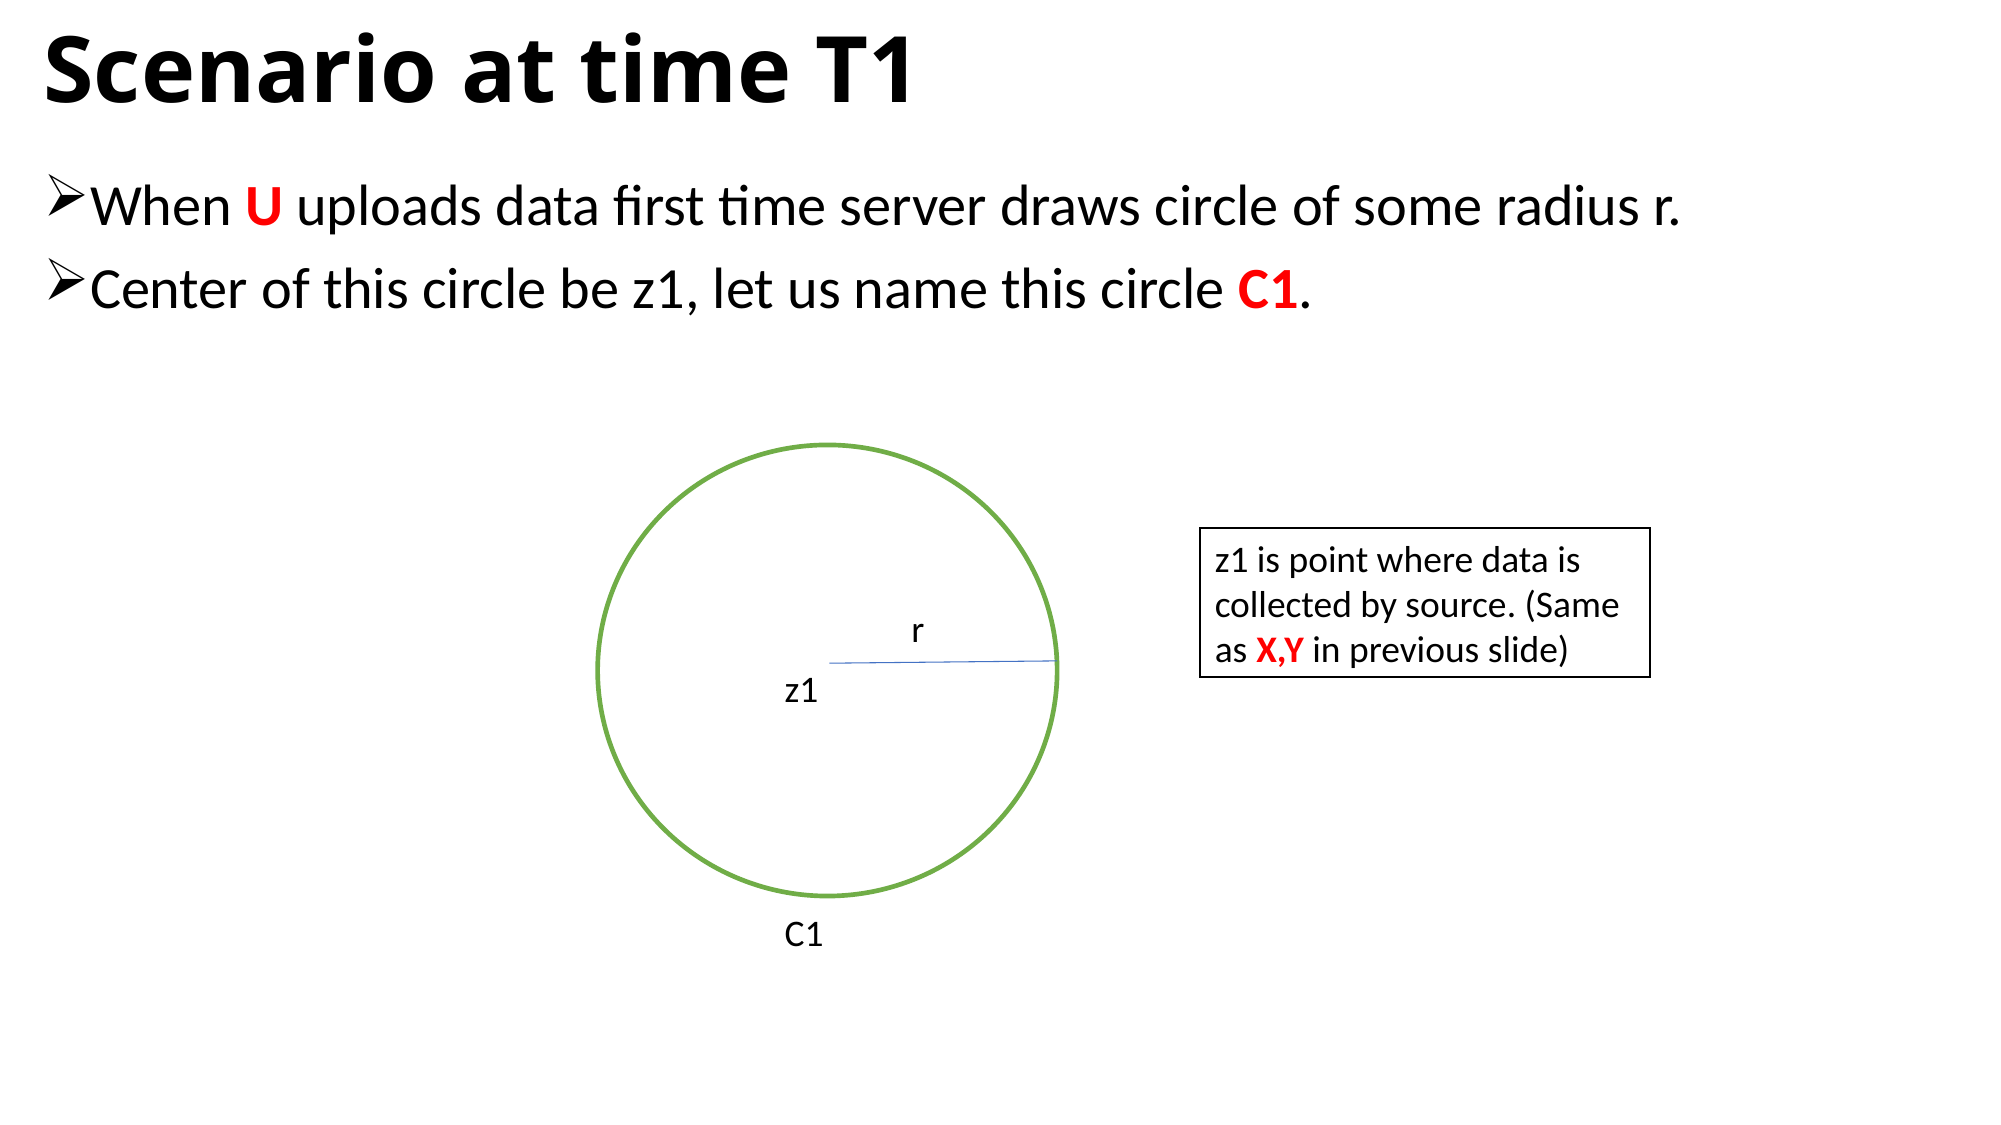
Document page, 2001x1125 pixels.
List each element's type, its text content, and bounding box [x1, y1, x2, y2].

text_box z1 is point where data is collected by source. (Same as X,Y in previous slide) [1199, 527, 1651, 678]
text_box C1 [769, 901, 897, 961]
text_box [829, 660, 1058, 664]
list When U uploads data first time server draws circle of some radius r. Center of this circle be z1, let us name this circle C1. [28, 167, 1940, 1065]
text_box z1 [769, 657, 863, 718]
text_box r [896, 597, 956, 658]
text_box [596, 443, 1059, 898]
title Scenario at time T1 [28, 0, 1754, 147]
